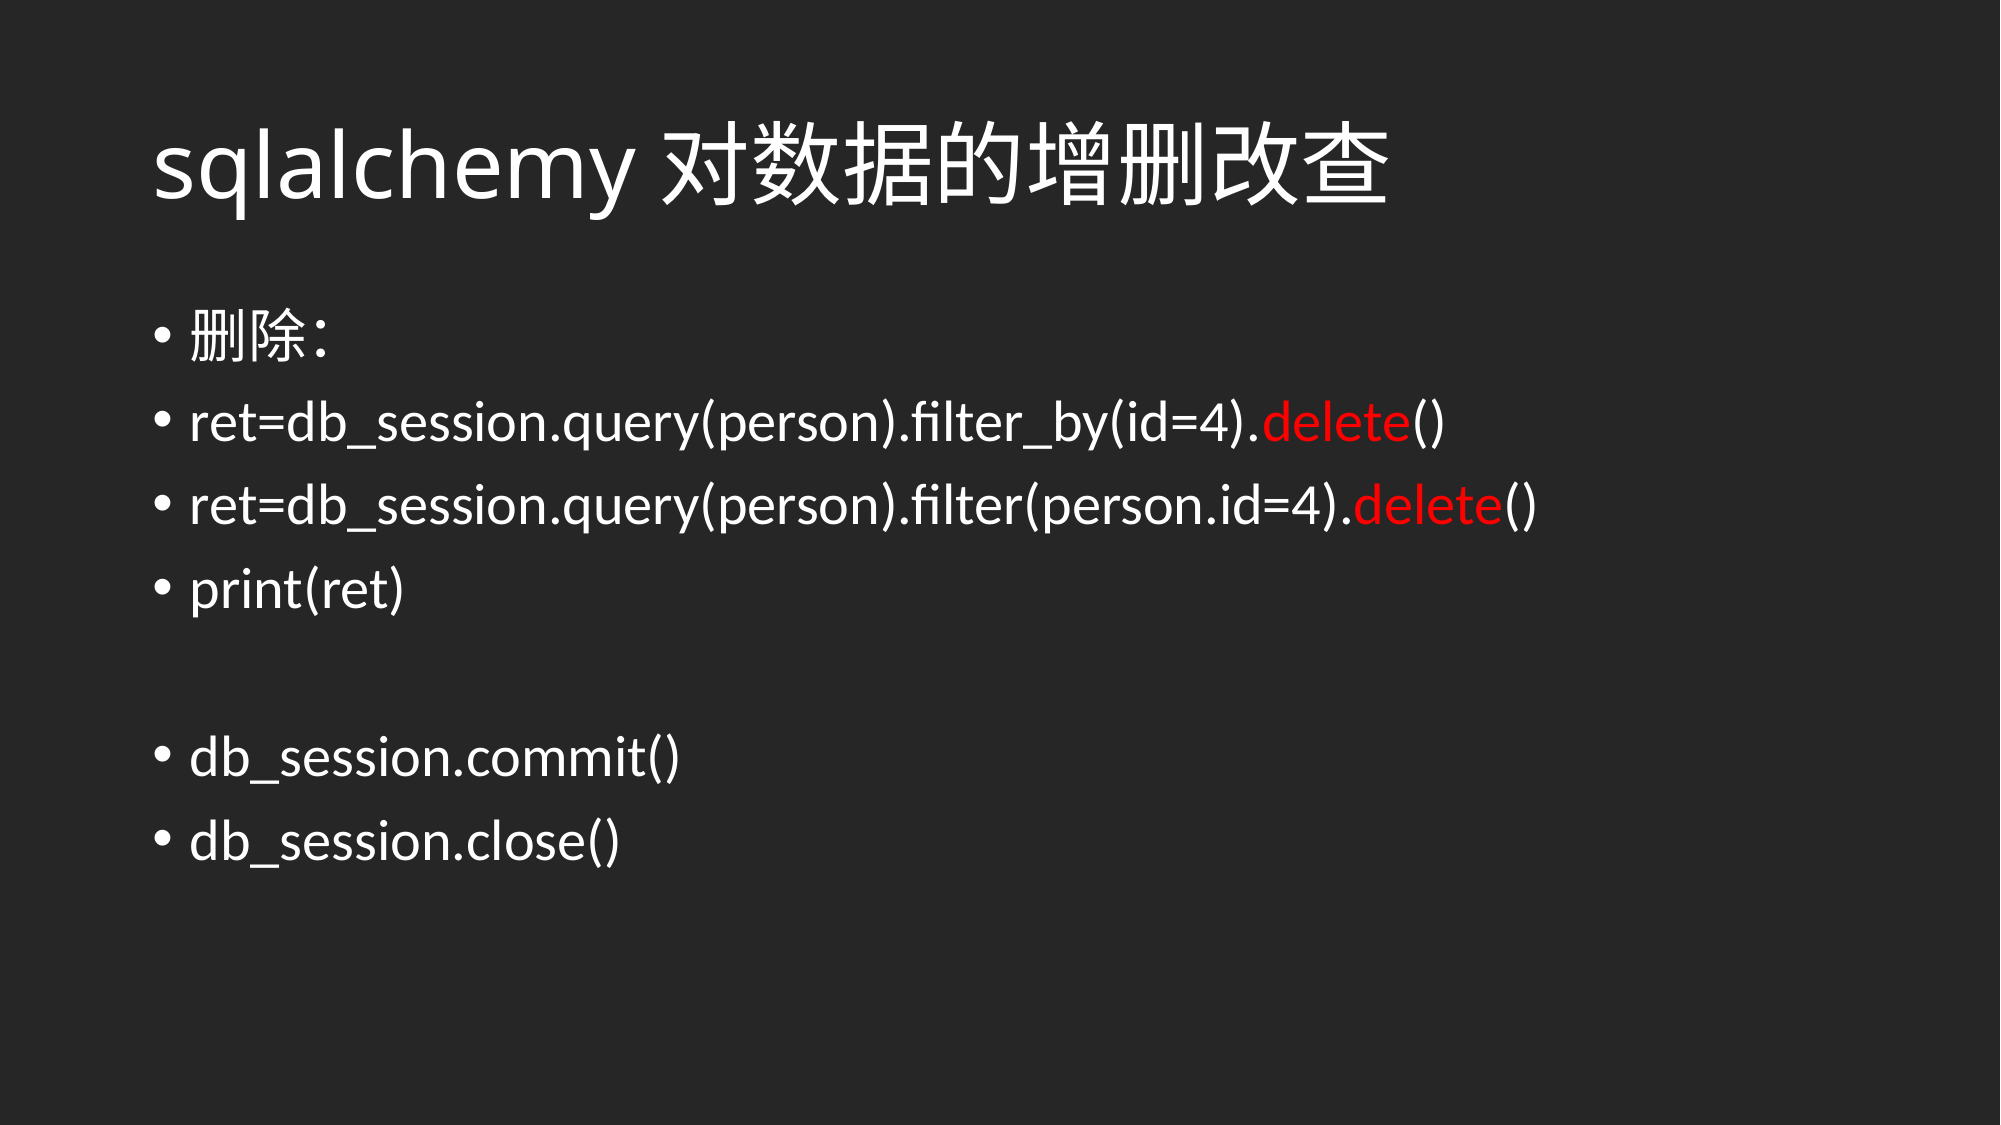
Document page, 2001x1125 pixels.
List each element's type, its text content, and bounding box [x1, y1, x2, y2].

list 删除： ret=db_session.query(person).filter_by(id=4).delete() ret=db_session.query(person).filter(person.id=4).delete() print(ret) db_session.commit() db_session.close() [137, 299, 1863, 1014]
title sqlalchemy对数据的增删改查 [137, 59, 1863, 278]
